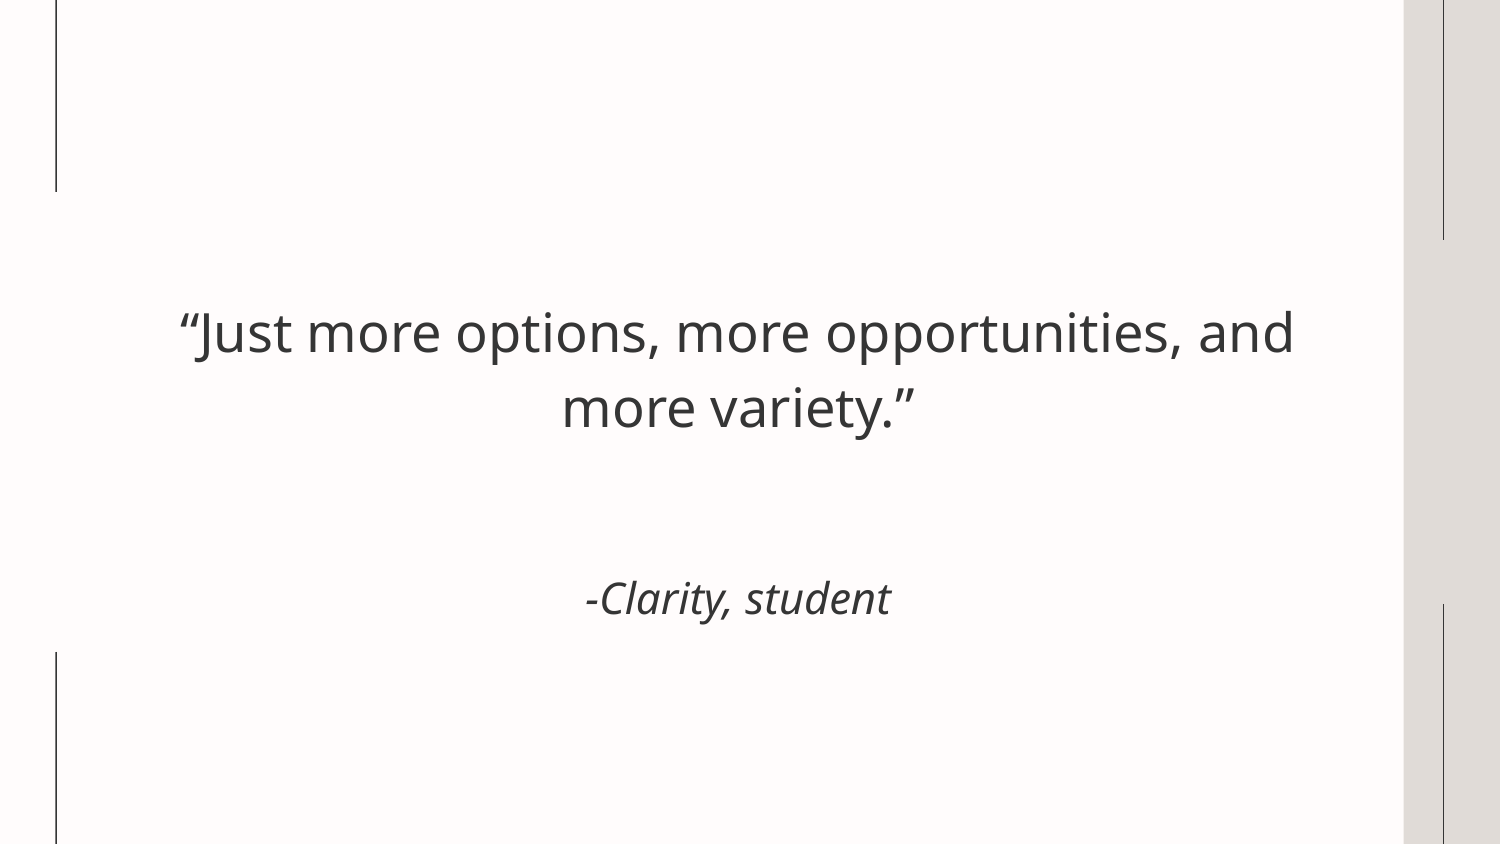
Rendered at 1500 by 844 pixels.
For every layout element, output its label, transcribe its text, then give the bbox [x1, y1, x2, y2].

list “Just more options, more opportunities, and more variety.” -Clarity, student [142, 273, 1334, 458]
